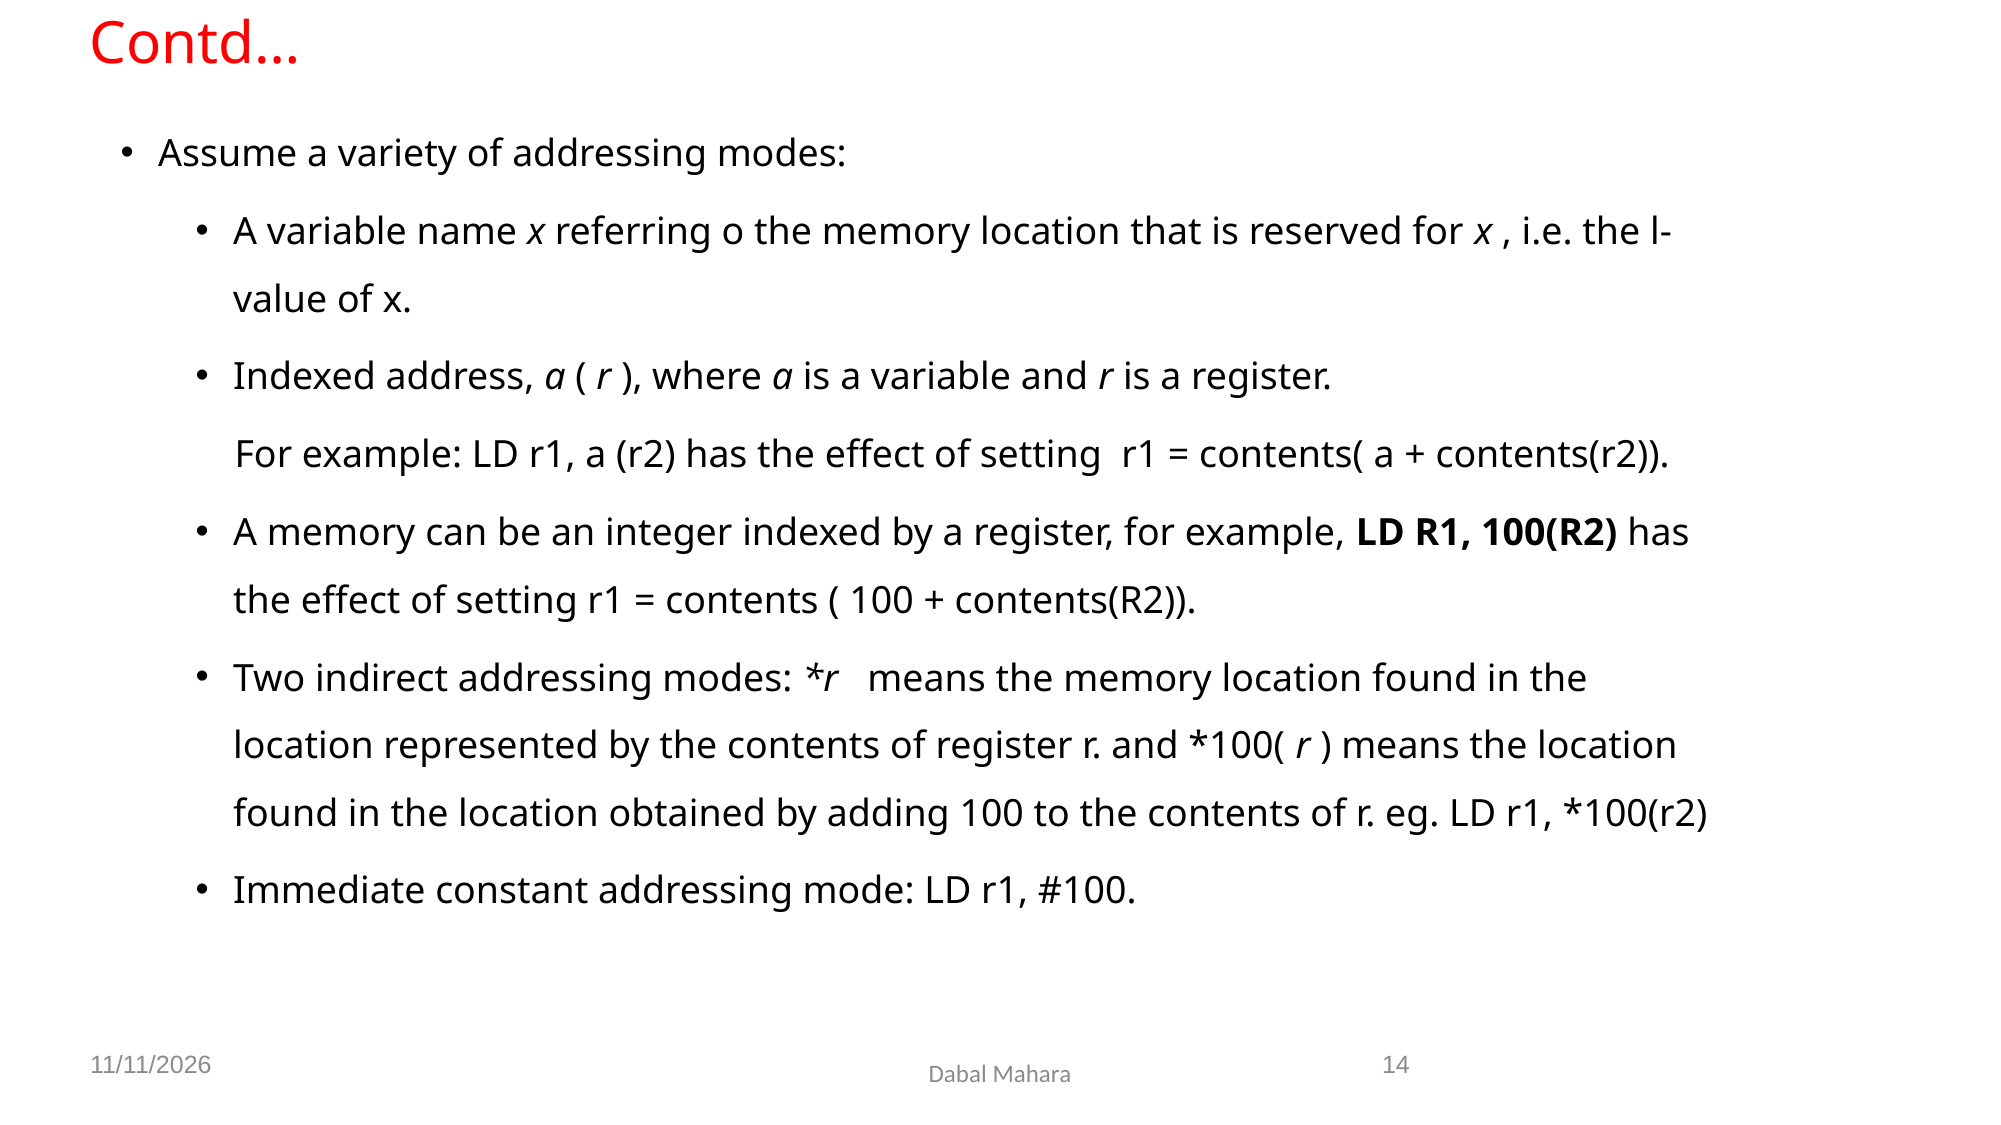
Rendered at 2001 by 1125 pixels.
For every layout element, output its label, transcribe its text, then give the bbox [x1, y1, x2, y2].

text_box Assume a variety of addressing modes: A variable name x referring o the memory location that is reserved for x , i.e. the l-value of x. Indexed address, a ( r ), where a is a variable and r is a register. For example: LD r1, a (r2) has the effect of setting r1 = contents( a + contents(r2)). A memory can be an integer indexed by a register, for example, LD R1, 100(R2) has the effect of setting r1 = contents ( 100 + contents(R2)). Two indirect addressing modes: *r means the memory location found in the location represented by the contents of register r. and *100( r ) means the location found in the location obtained by adding 100 to the contents of r. eg. LD r1, *100(r2) Immediate constant addressing mode: LD r1, #100. [105, 99, 1725, 842]
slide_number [75, 1024, 425, 1103]
slide_number 14 [1074, 1024, 1425, 1103]
footer Dabal Mahara [662, 1042, 1338, 1103]
text_box Contd… [74, 5, 1425, 193]
